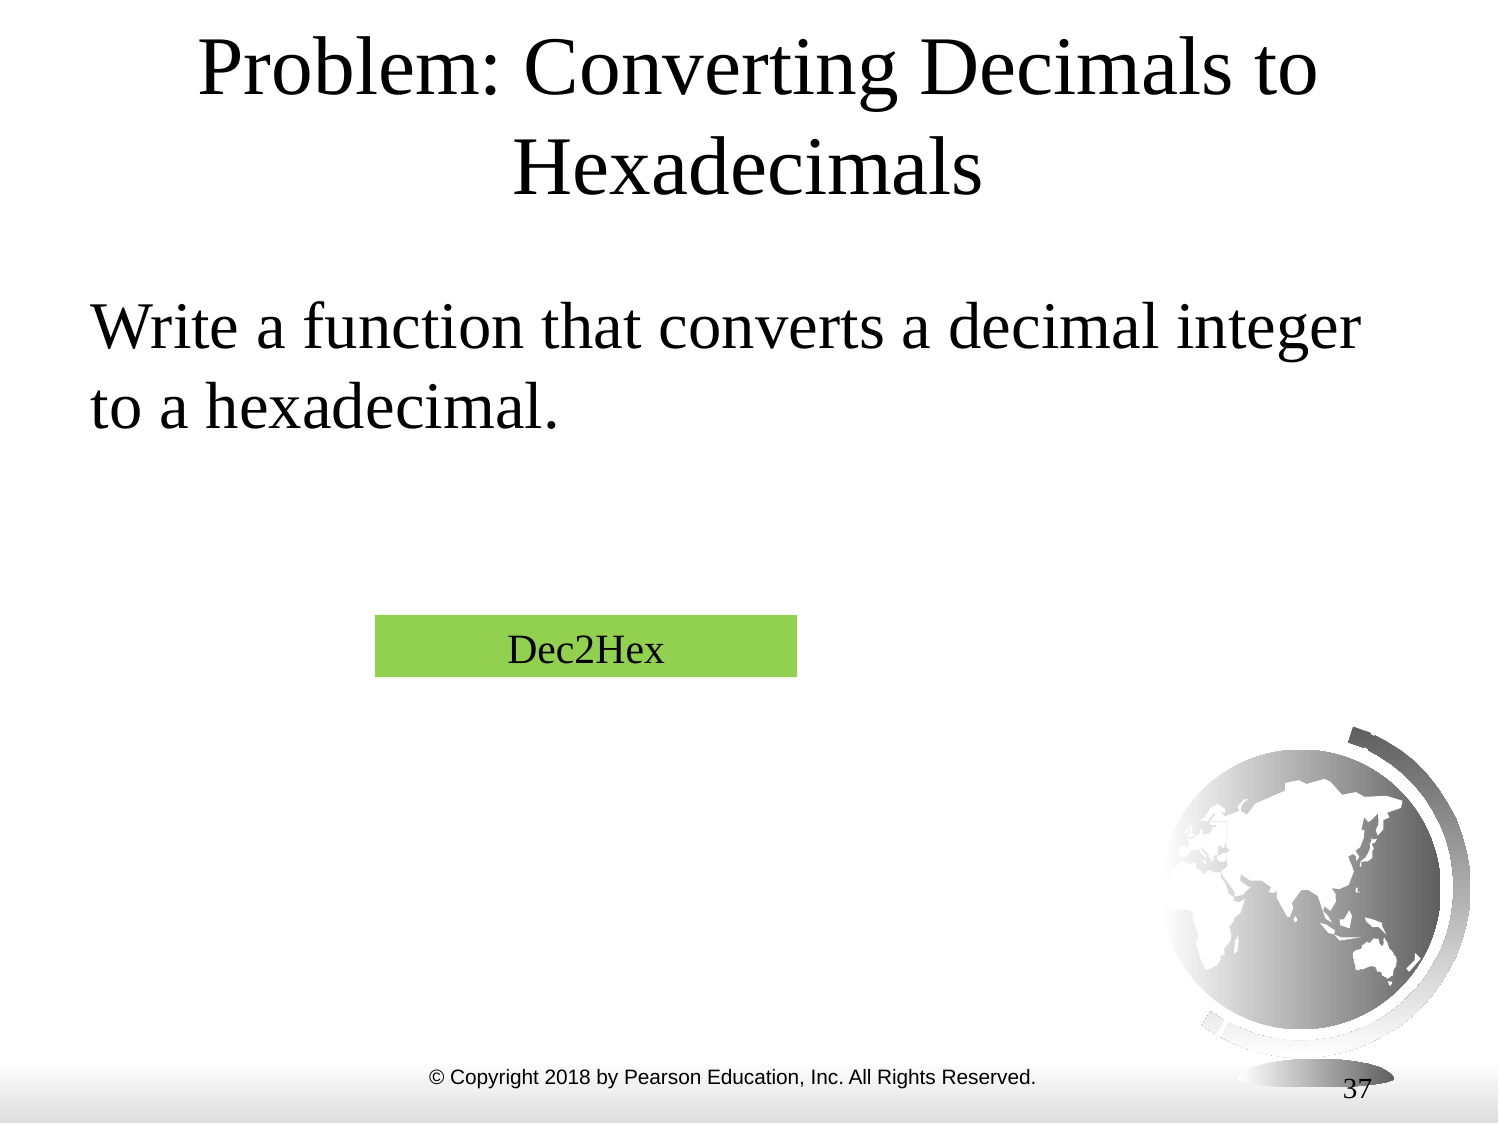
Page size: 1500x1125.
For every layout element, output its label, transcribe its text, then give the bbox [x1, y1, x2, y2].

text_box Dec2Hex [375, 614, 798, 678]
text_box Write a function that converts a decimal integer to a hexadecimal. [75, 274, 1431, 450]
title Problem: Converting Decimals to Hexadecimals [44, 0, 1475, 223]
slide_number 37 [1074, 1049, 1388, 1125]
